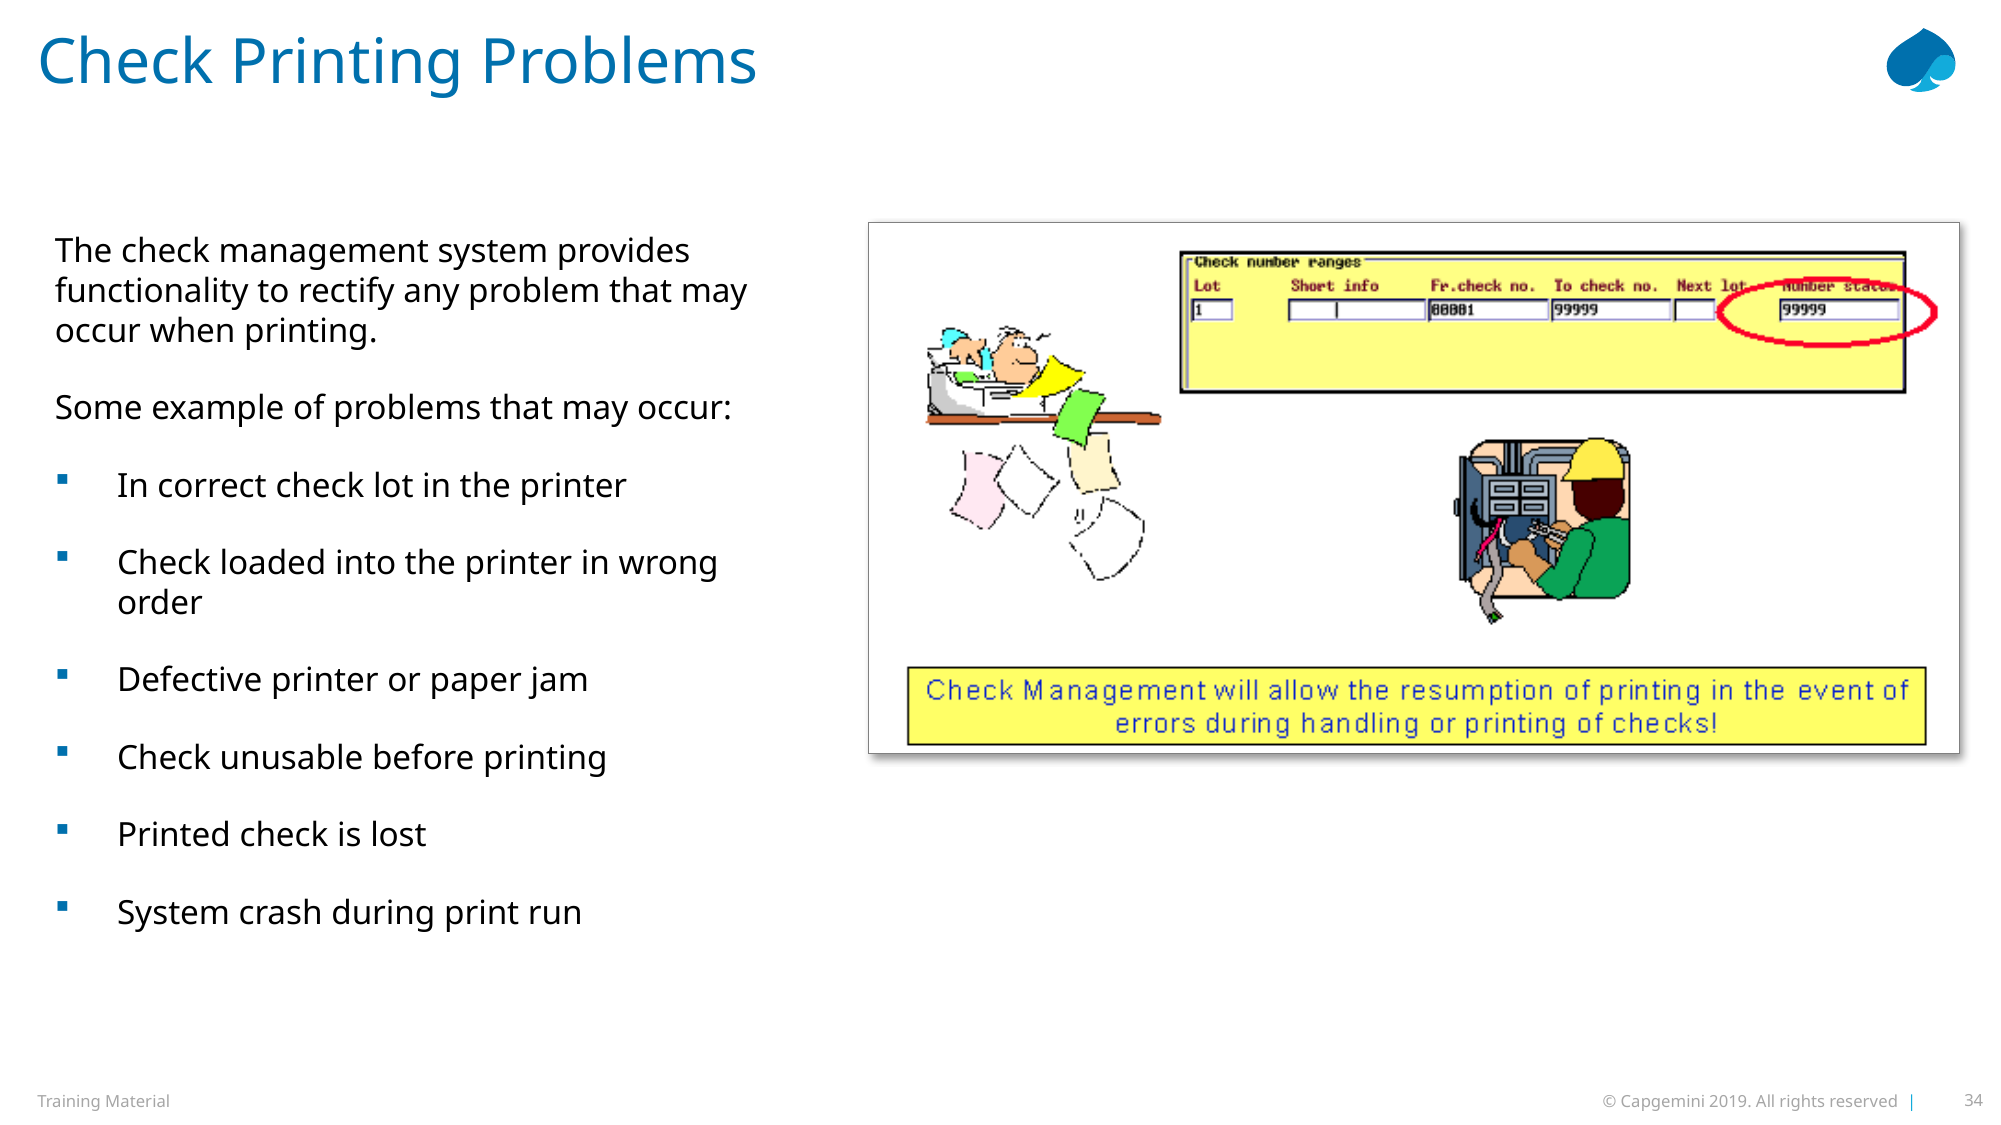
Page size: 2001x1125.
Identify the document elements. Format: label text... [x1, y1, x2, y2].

text_box The check management system provides functionality to rectify any problem that may occur when printing. Some example of problems that may occur: In correct check lot in the printer Check loaded into the printer in wrong order Defective printer or paper jam Check unusable before printing Printed check is lost System crash during print run [40, 221, 800, 939]
title Check Printing Problems [37, 0, 1863, 119]
picture [868, 222, 1960, 754]
